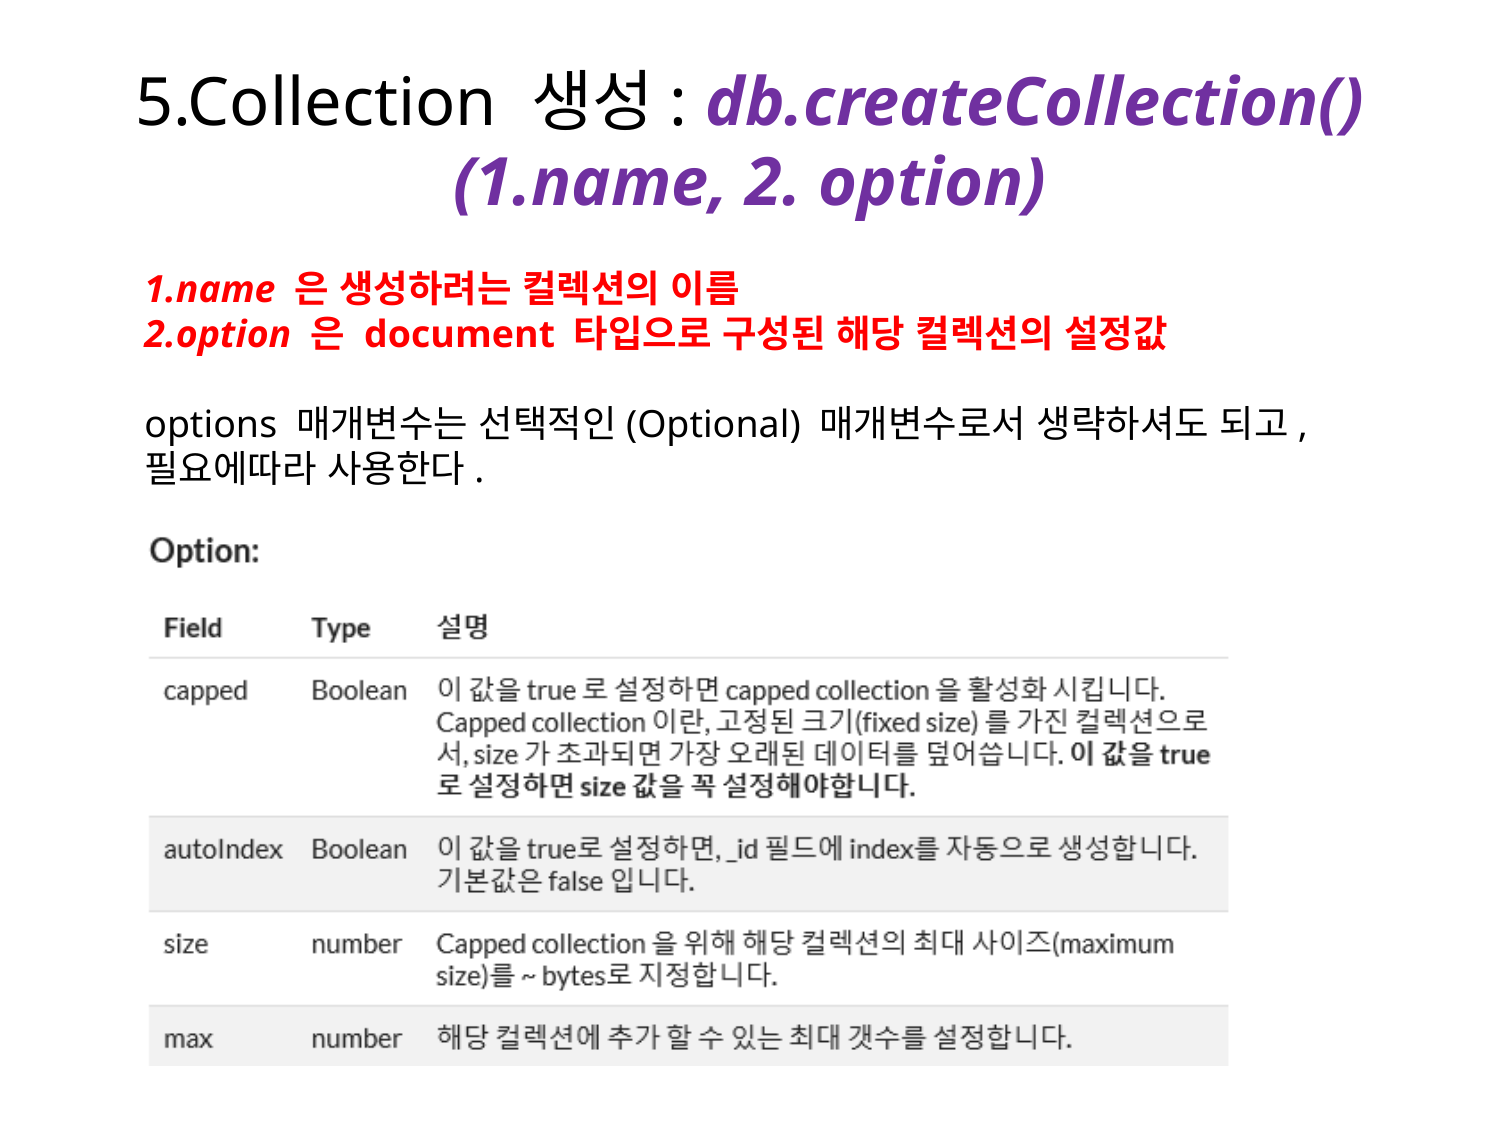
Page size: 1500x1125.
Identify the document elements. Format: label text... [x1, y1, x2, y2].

picture [128, 527, 1243, 1066]
text_box 1.name 은 생성하려는 컬렉션의 이름 2.option 은 document 타입으로 구성된 해당 컬렉션의 설정값 options 매개변수는 선택적인(Optional) 매개변수로서 생략하셔도 되고, 필요에따라 사용한다. [129, 257, 1333, 498]
title 5.Collection 생성: db.createCollection() (1.name, 2. option) [75, 45, 1425, 233]
